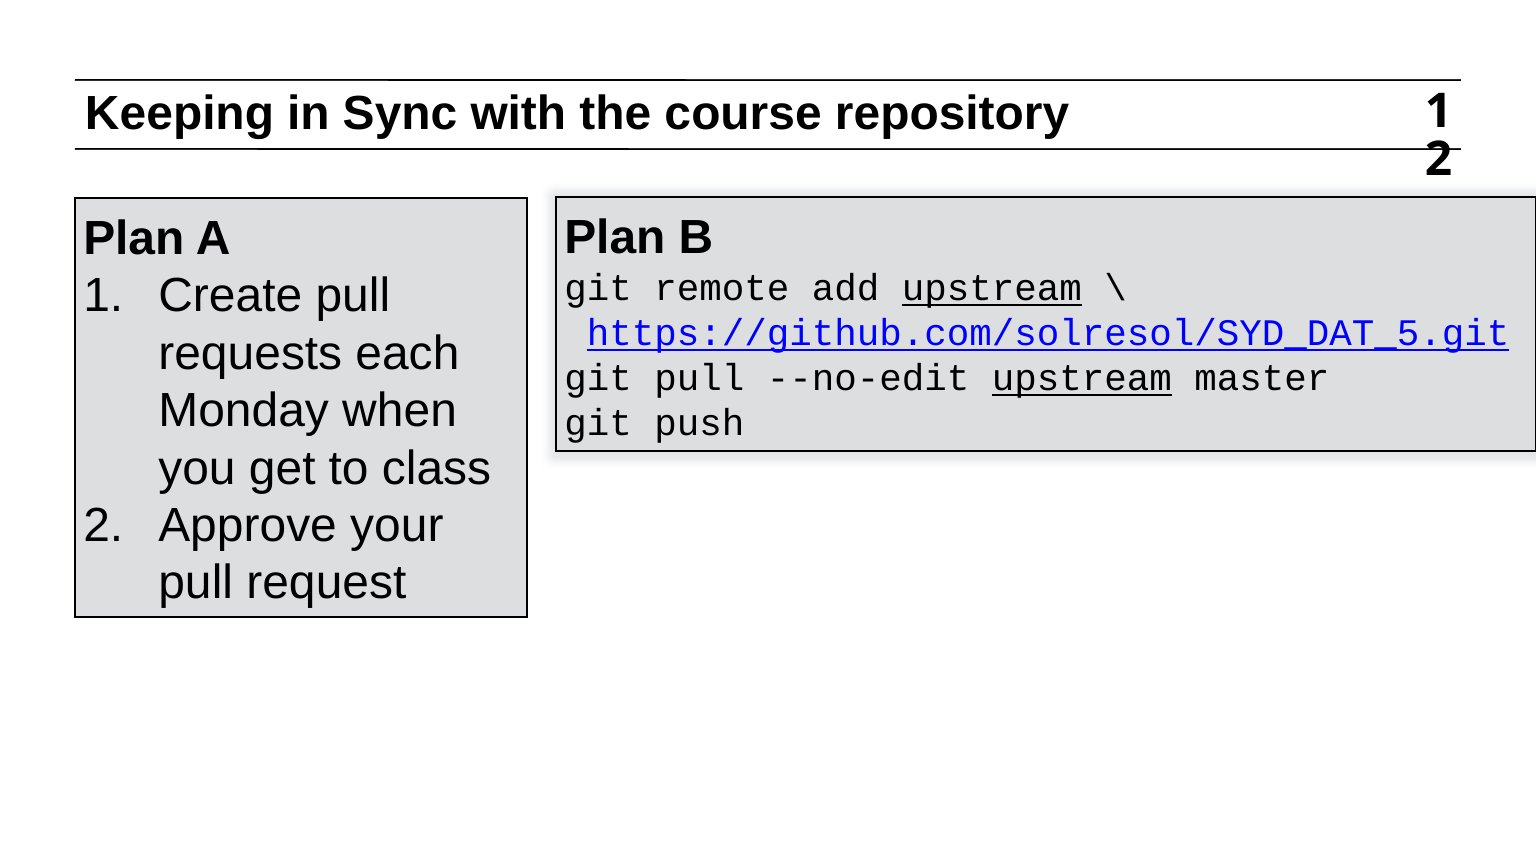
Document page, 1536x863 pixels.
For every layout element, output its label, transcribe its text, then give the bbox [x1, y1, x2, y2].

text_box Plan A Create pull requests each Monday when you get to class Approve your pull request [75, 198, 527, 617]
text_box Plan B git remote add upstream \ https://github.com/solresol/SYD_DAT_5.git git pull --no-edit upstream master git push [556, 197, 1536, 452]
slide_number 12 [1424, 83, 1456, 142]
title Keeping in Sync with the course repository [76, 82, 1369, 251]
